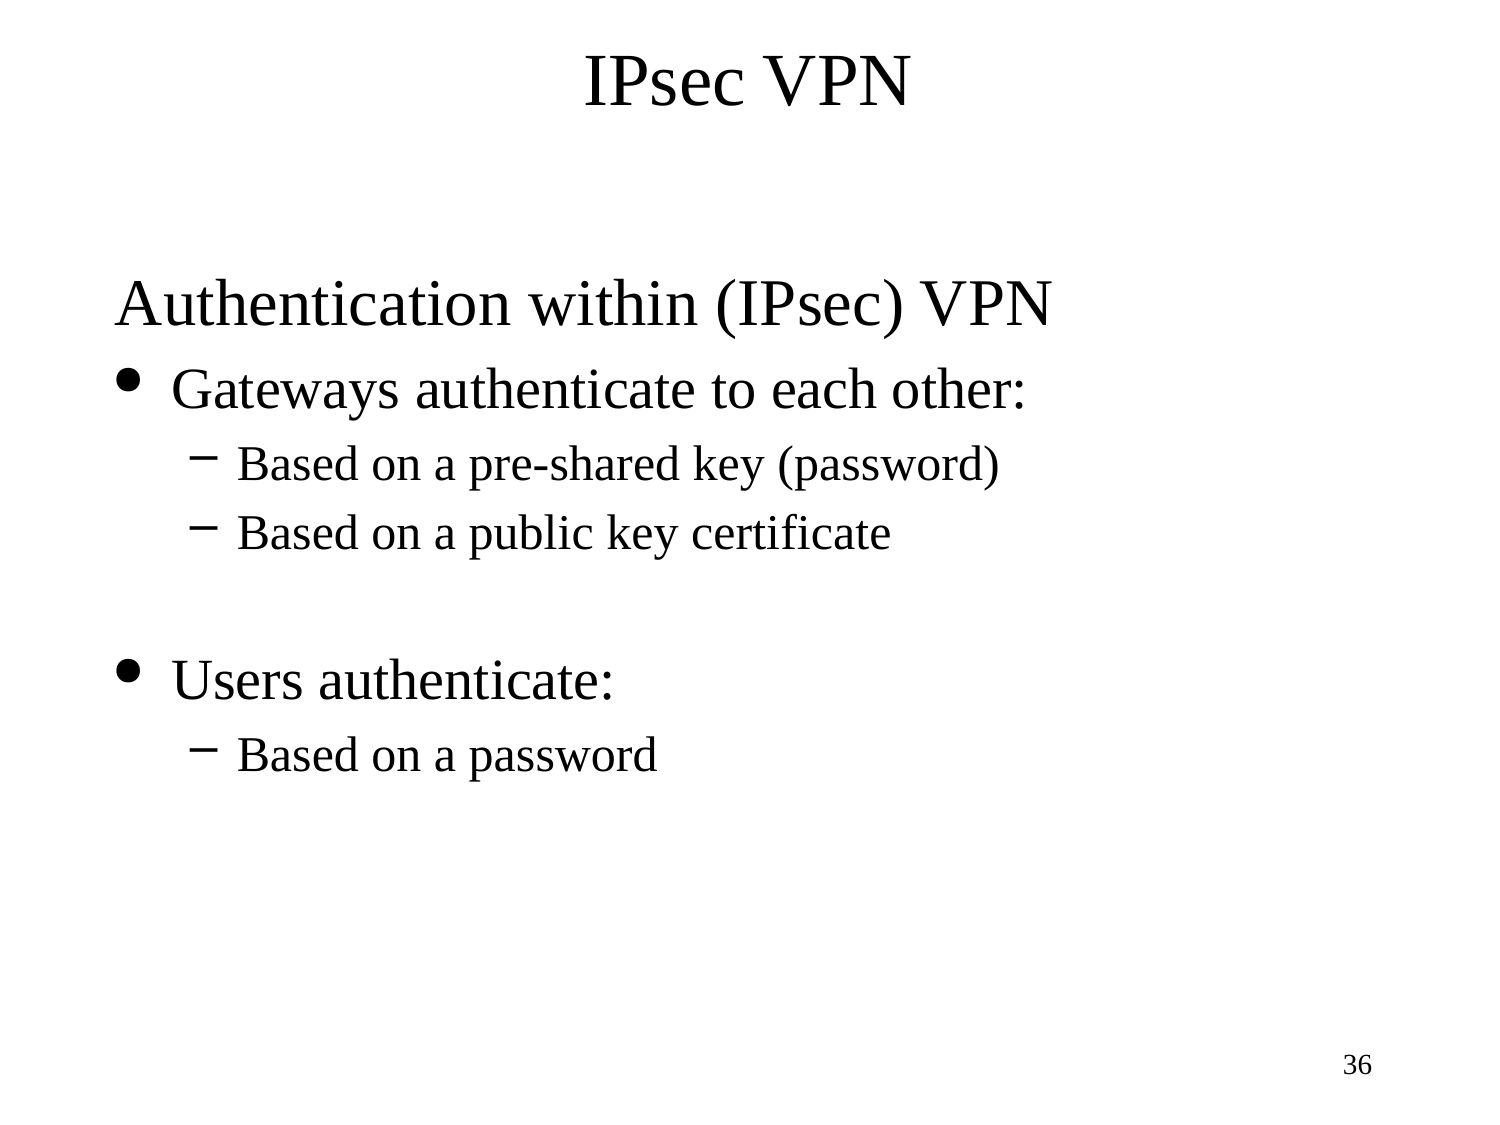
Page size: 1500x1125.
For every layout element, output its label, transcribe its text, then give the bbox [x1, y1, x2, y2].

slide_number 36 [1074, 1024, 1388, 1101]
text_box Authentication within (IPsec) VPN Gateways authenticate to each other: Based on a pre-shared key (password) Based on a public key certificate Users authenticate: Based on a password [100, 267, 1488, 943]
text_box IPsec VPN [73, 22, 1424, 131]
